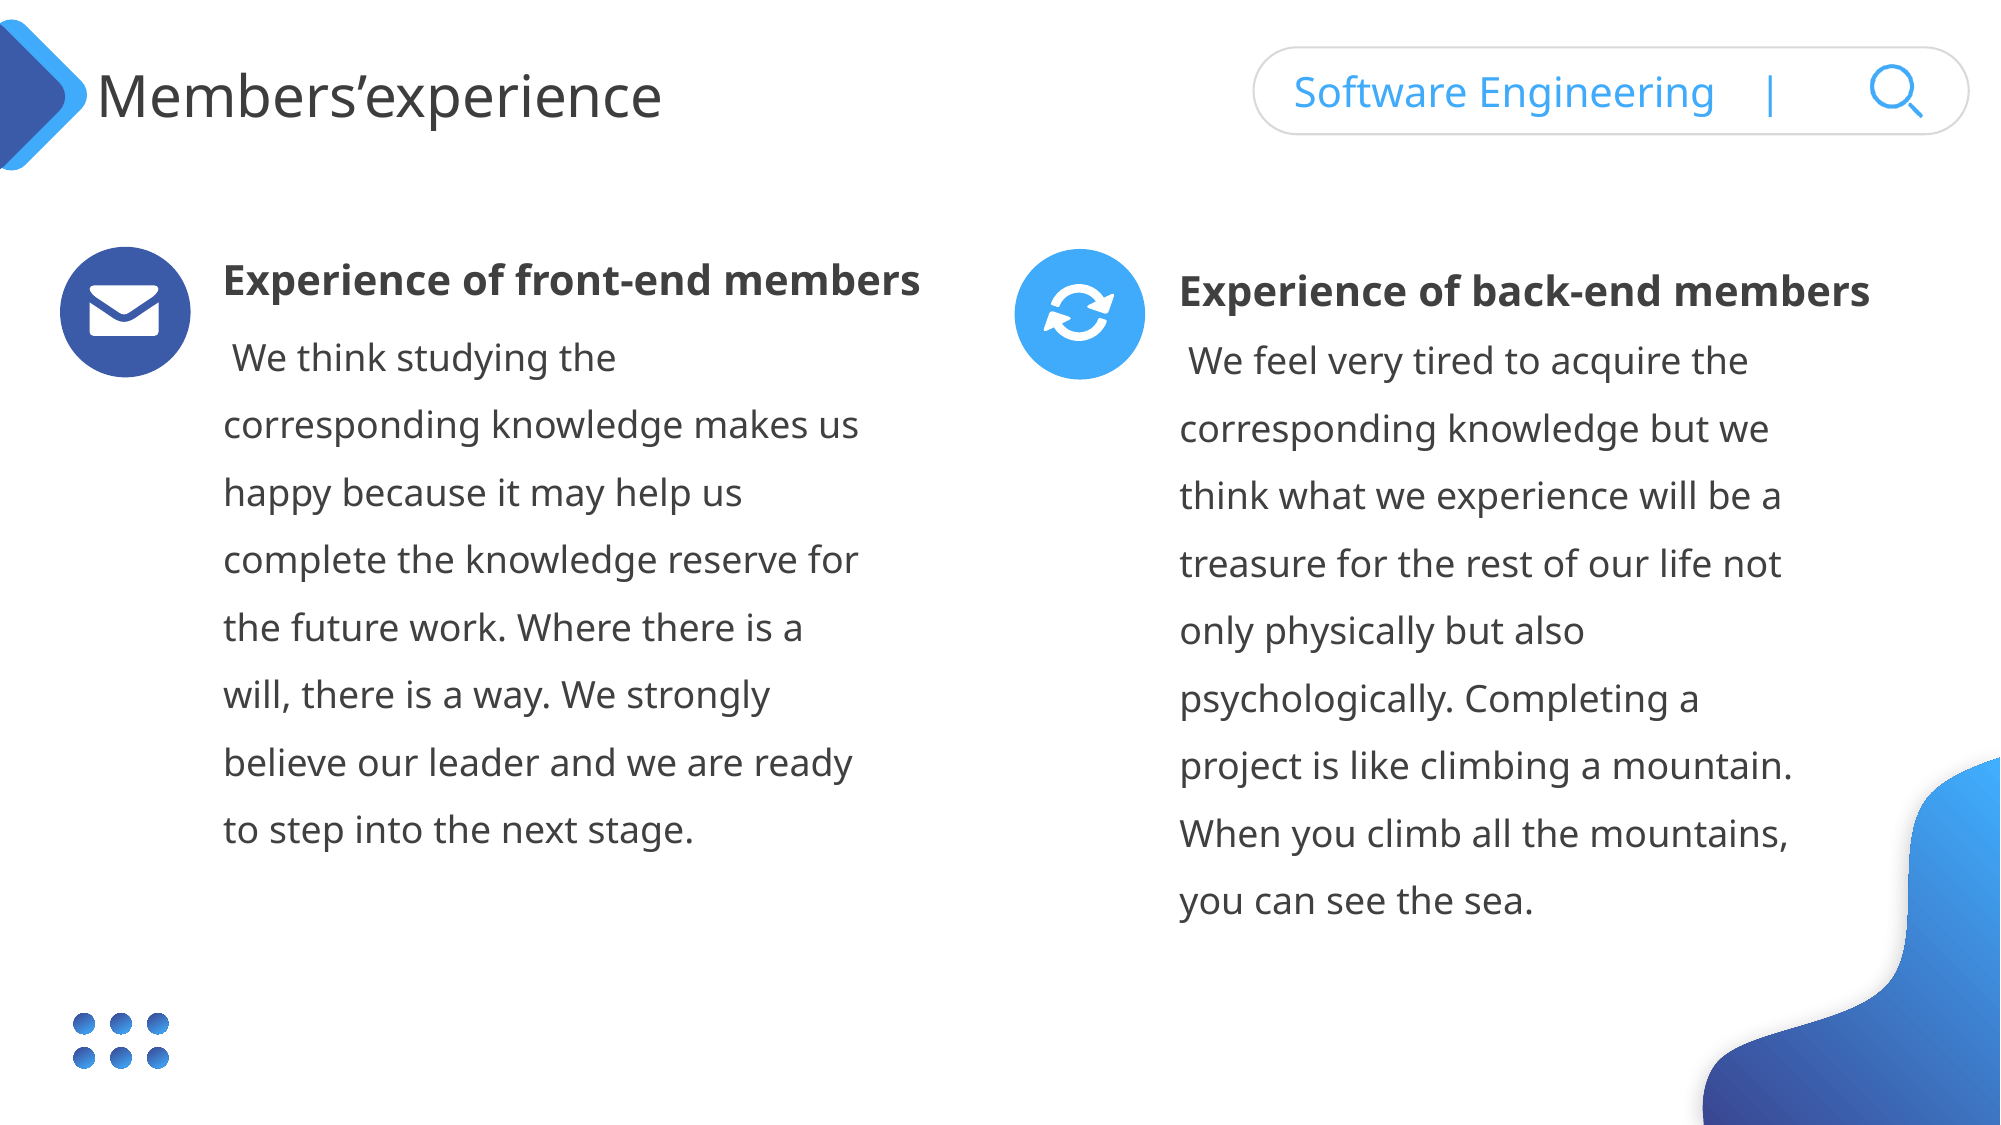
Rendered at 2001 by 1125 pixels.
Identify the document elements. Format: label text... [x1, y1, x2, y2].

text_box Members’experience [81, 51, 1305, 137]
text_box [60, 219, 961, 859]
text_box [1014, 229, 1940, 931]
text_box [1702, 757, 2000, 1125]
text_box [1253, 47, 1969, 135]
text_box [73, 1013, 169, 1069]
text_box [0, 35, 71, 156]
